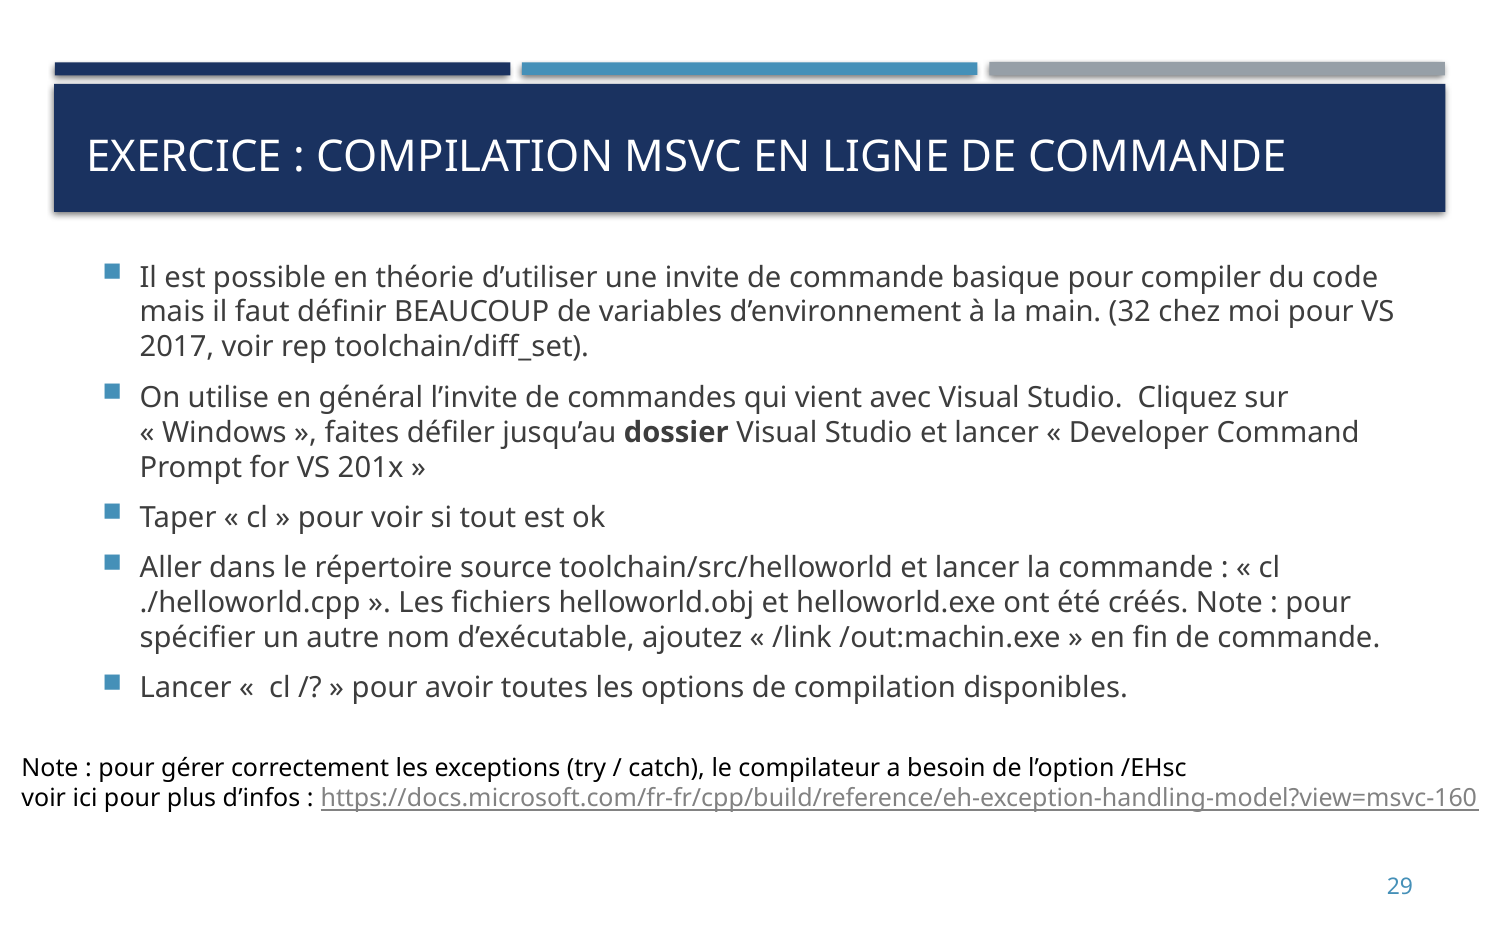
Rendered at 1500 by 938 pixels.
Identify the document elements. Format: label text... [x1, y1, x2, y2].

text_box Il est possible en théorie d’utiliser une invite de commande basique pour compiler du code mais il faut définir BEAUCOUP de variables d’environnement à la main. (32 chez moi pour VS 2017, voir rep toolchain/diff_set). On utilise en général l’invite de commandes qui vient avec Visual Studio. Cliquez sur « Windows », faites défiler jusqu’au dossier Visual Studio et lancer « Developer Command Prompt for VS 201x » Taper « cl » pour voir si tout est ok Aller dans le répertoire source toolchain/src/helloworld et lancer la commande : « cl ./helloworld.cpp ». Les fichiers helloworld.obj et helloworld.exe ont été créés. Note : pour spécifier un autre nom d’exécutable, ajoutez « /link /out:machin.exe » en fin de commande. Lancer « cl /? » pour avoir toutes les options de compilation disponibles. [86, 267, 1444, 744]
text_box Note : pour gérer correctement les exceptions (try / catch), le compilateur a besoin de l’option /EHsc voir ici pour plus d’infos : https://docs.microsoft.com/fr-fr/cpp/build/reference/eh-exception-handling-model?view=msvc-160 [6, 744, 1494, 824]
slide_number 29 [1298, 861, 1429, 913]
title Exercice : compilation msvc en ligne de commande [71, 95, 1429, 189]
